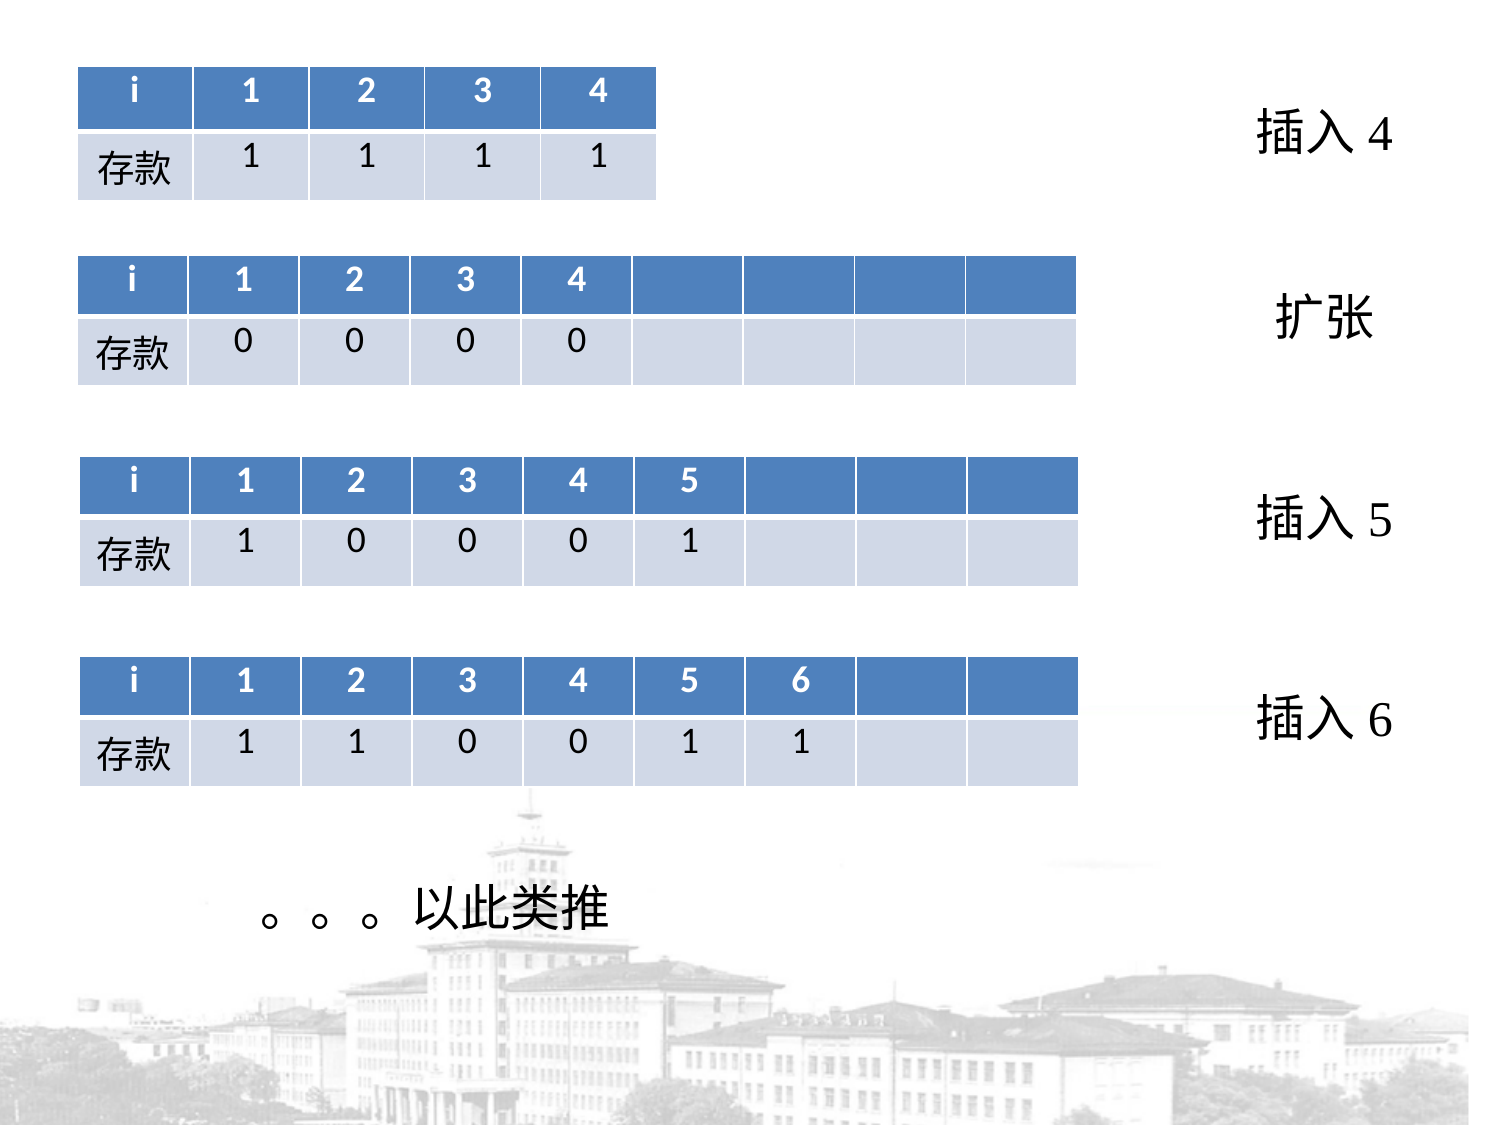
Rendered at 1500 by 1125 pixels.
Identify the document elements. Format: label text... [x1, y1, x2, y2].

table_header 5 [635, 457, 744, 514]
table_header i [80, 457, 189, 514]
table_header 4 [524, 457, 633, 514]
table_header 2 [300, 256, 409, 314]
text_box 插入6 [1241, 679, 1408, 755]
text_box 插入4 [1241, 93, 1408, 169]
table_header 4 [541, 67, 656, 129]
table_header 1 [191, 657, 300, 715]
table_cell 0 [413, 720, 522, 786]
table_cell 0 [302, 520, 411, 586]
table_header i [78, 256, 187, 314]
table_header 5 [635, 657, 744, 715]
table_cell 1 [425, 134, 540, 200]
table_cell [857, 520, 966, 586]
table_cell [633, 319, 742, 385]
table_cell 存款 [78, 134, 192, 200]
table_cell [746, 520, 855, 586]
table_header 1 [194, 67, 308, 129]
table_cell 0 [300, 319, 409, 385]
table_cell 1 [191, 520, 300, 586]
text_box 扩张 [1259, 278, 1390, 354]
table_cell 1 [541, 134, 656, 200]
picture [0, 529, 1500, 1125]
table_cell 1 [746, 720, 855, 786]
table_cell [744, 319, 854, 385]
table_header 4 [524, 657, 633, 715]
table_header 3 [413, 657, 522, 715]
table_header i [78, 67, 192, 129]
table_cell 存款 [80, 520, 189, 586]
table_cell [968, 520, 1078, 586]
table_cell 1 [635, 520, 744, 586]
table_header 2 [310, 67, 424, 129]
table_header i [80, 657, 189, 715]
table_cell 0 [411, 319, 520, 385]
table_cell 1 [635, 720, 744, 786]
table_header [633, 256, 742, 314]
table_cell 存款 [80, 720, 189, 786]
table_cell [855, 319, 965, 385]
table_header 1 [189, 256, 298, 314]
table_header 2 [302, 457, 411, 514]
table_header 6 [746, 657, 855, 715]
table_header [855, 256, 965, 314]
table_header 3 [411, 256, 520, 314]
table_header 1 [191, 457, 300, 514]
text_box 插入5 [1241, 479, 1408, 554]
table_cell 1 [310, 134, 424, 200]
table_header [968, 657, 1078, 715]
table_header [857, 457, 966, 514]
table_cell 0 [524, 720, 633, 786]
table_cell 1 [302, 720, 411, 786]
table_cell 1 [191, 720, 300, 786]
table_cell 存款 [78, 319, 187, 385]
table_header [744, 256, 854, 314]
table_cell [968, 720, 1078, 786]
text_box 。。。以此类推 [245, 869, 625, 945]
table_cell [857, 720, 966, 786]
table_header [746, 457, 855, 514]
table_cell 0 [524, 520, 633, 586]
table_cell 1 [194, 134, 308, 200]
table_header [966, 256, 1076, 314]
table_header 2 [302, 657, 411, 715]
table_header [857, 657, 966, 715]
table_header 3 [425, 67, 540, 129]
table_cell 0 [189, 319, 298, 385]
table_cell 0 [413, 520, 522, 586]
table_header [968, 457, 1078, 514]
table_cell [966, 319, 1076, 385]
table_cell 0 [522, 319, 631, 385]
table_header 4 [522, 256, 631, 314]
table_header 3 [413, 457, 522, 514]
